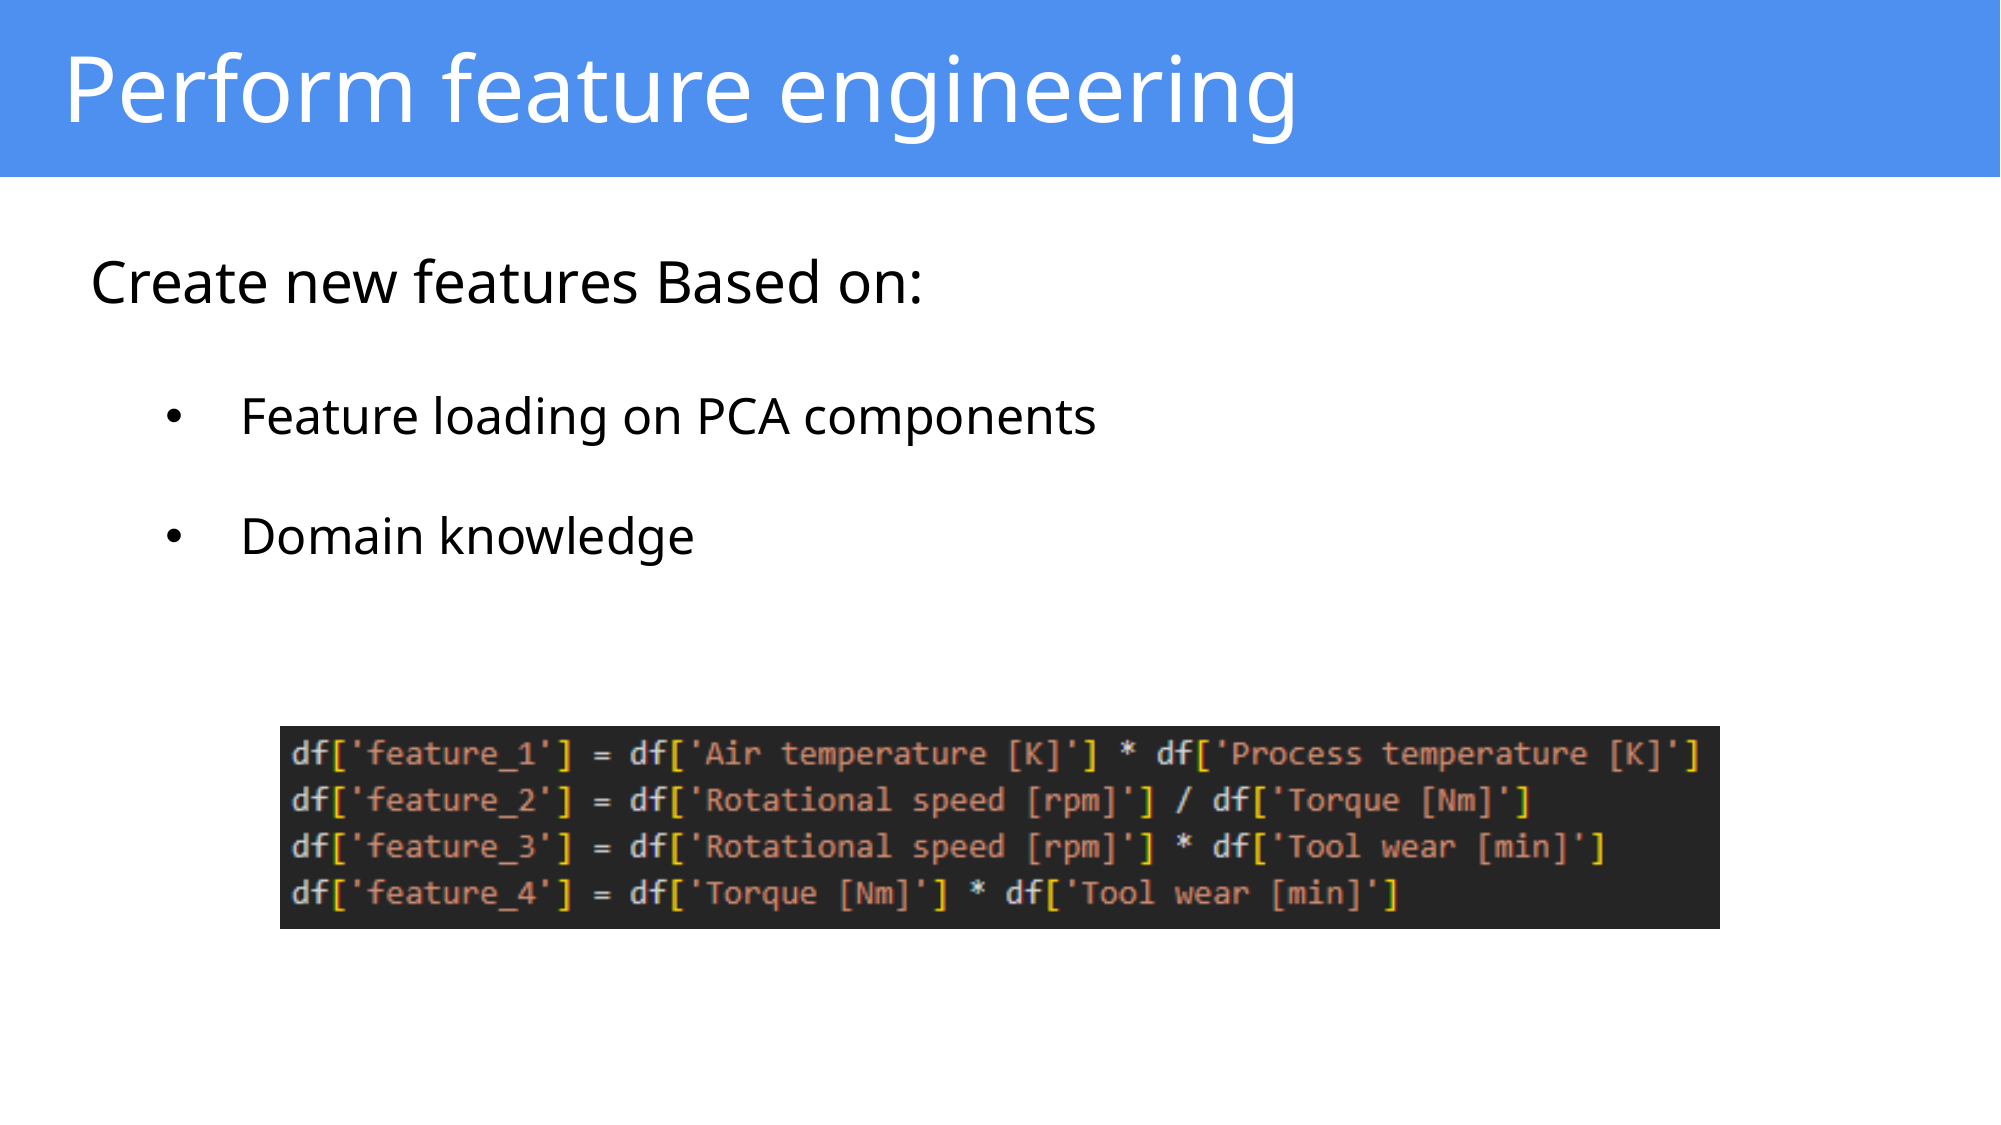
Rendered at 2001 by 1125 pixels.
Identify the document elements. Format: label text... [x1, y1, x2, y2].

text_box Perform feature engineering [0, 0, 2000, 177]
text_box Create new features Based on: Feature loading on PCA components Domain knowledge [75, 237, 1410, 643]
picture [280, 726, 1720, 930]
